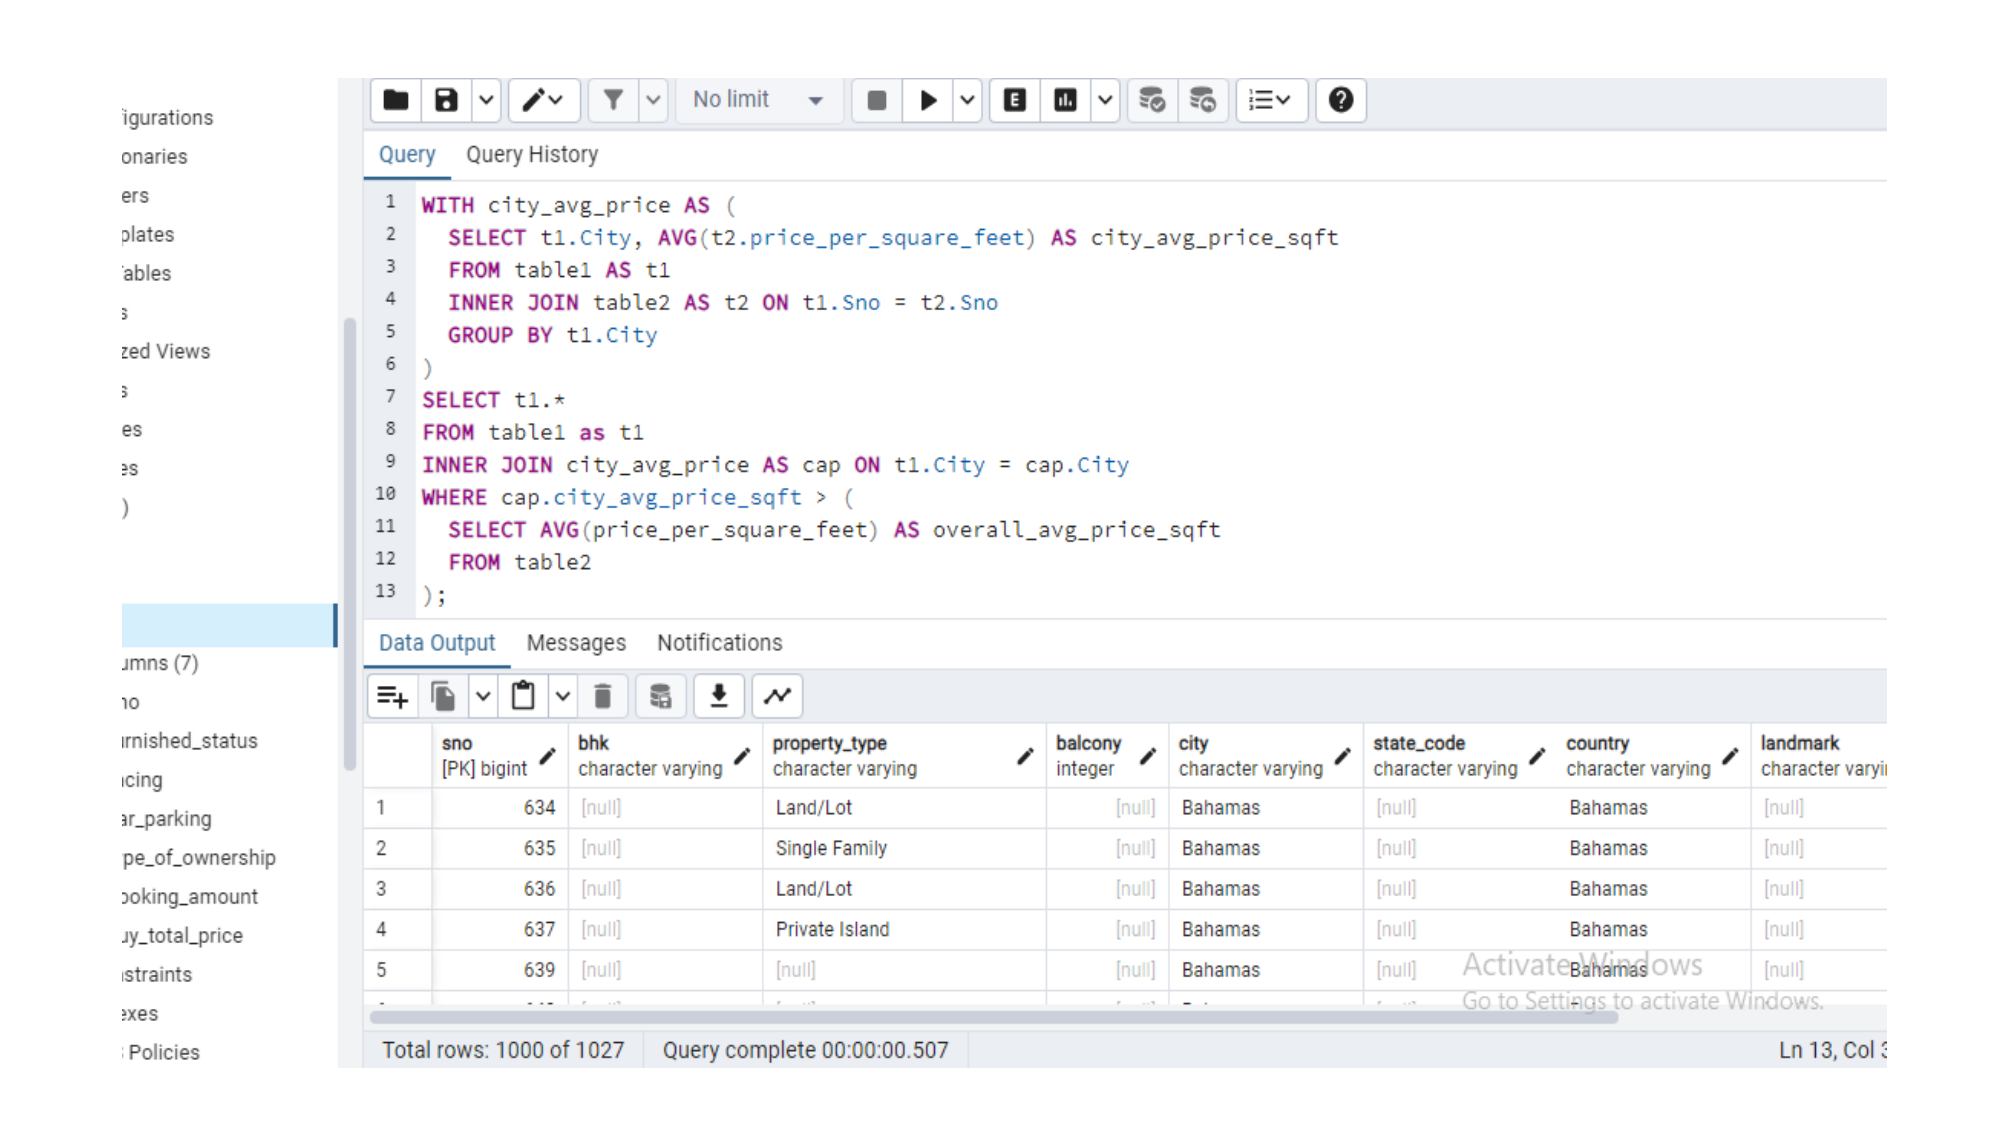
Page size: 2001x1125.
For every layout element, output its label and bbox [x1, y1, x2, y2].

title [21, 47, 1979, 1069]
picture [122, 77, 1888, 1069]
